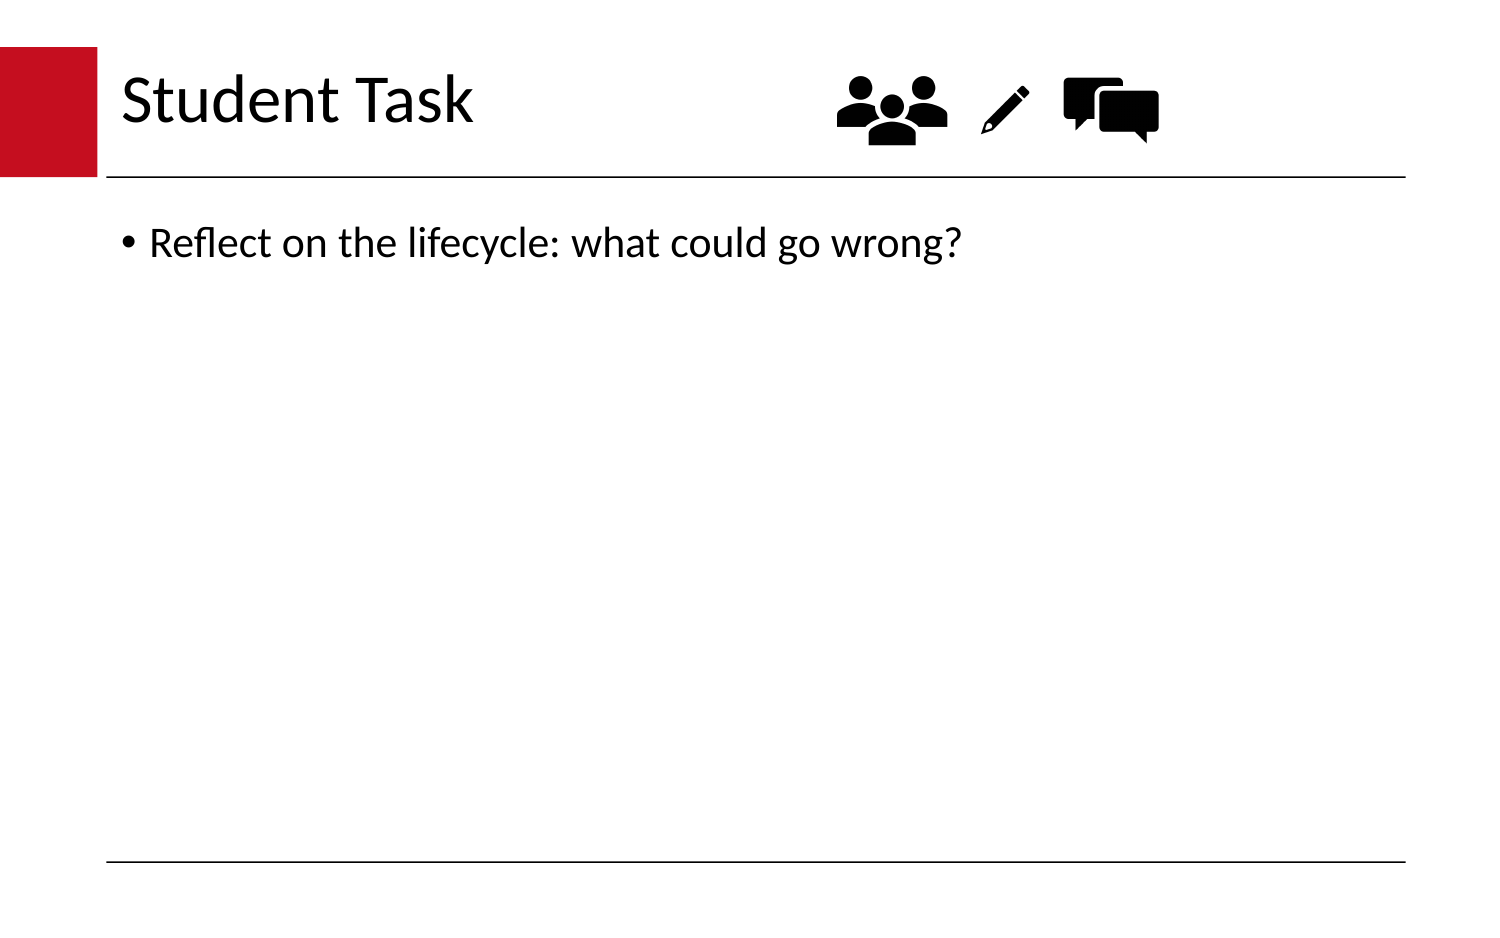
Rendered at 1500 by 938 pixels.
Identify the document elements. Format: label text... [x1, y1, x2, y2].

title Student Task [106, 47, 829, 154]
picture [976, 81, 1034, 140]
title Student Task [956, 47, 1406, 154]
picture [829, 47, 956, 174]
list Reflect on the lifecycle: what could go wrong? [106, 212, 1406, 844]
picture [1054, 54, 1168, 167]
